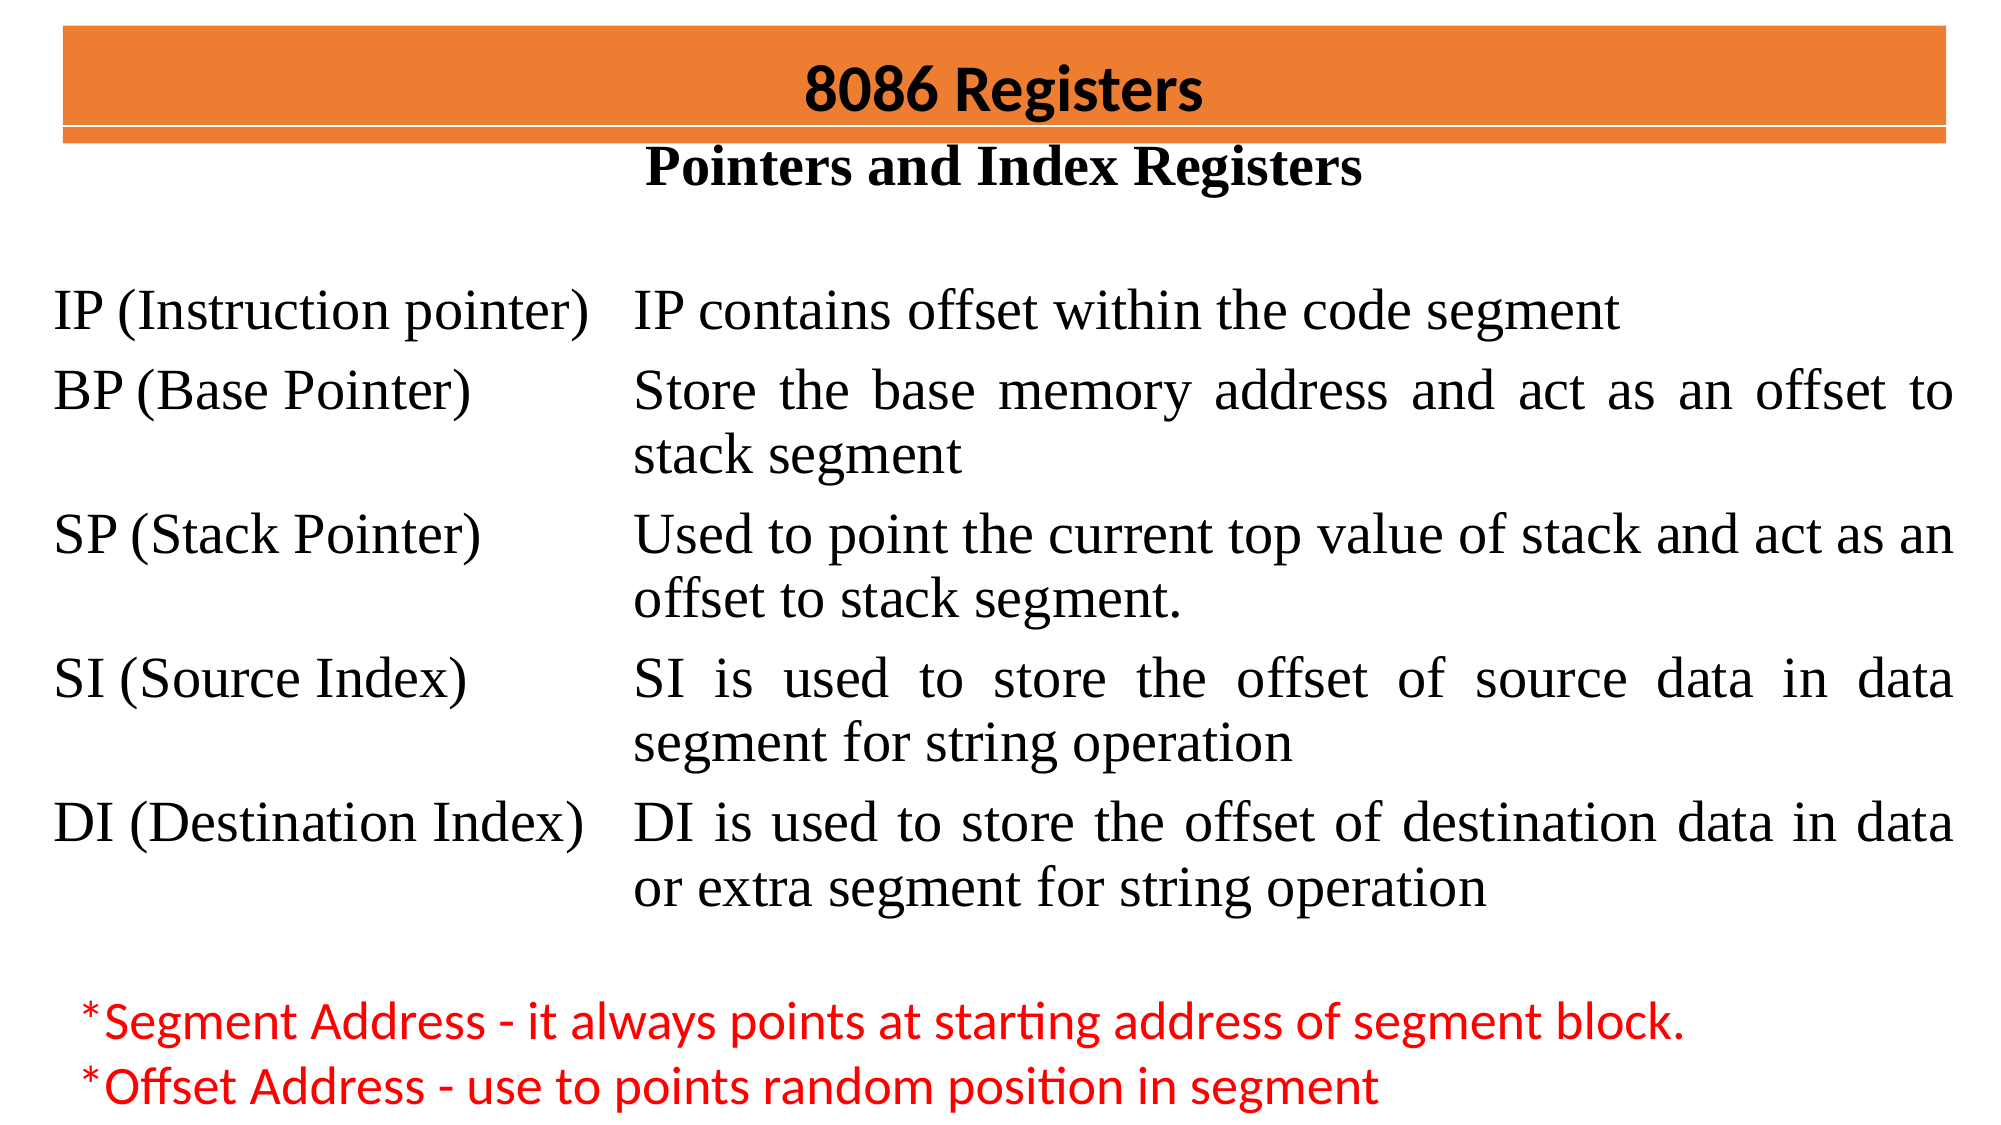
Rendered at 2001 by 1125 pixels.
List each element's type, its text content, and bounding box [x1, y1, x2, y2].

table_cell Used to point the current top value of stack and act as an offset to stack segment. [620, 495, 1970, 637]
table_cell DI (Destination Index) [40, 783, 618, 925]
text_box 8086 Registers [62, 25, 1947, 125]
table_cell IP contains offset within the code segment [620, 273, 1970, 349]
table_cell SP (Stack Pointer) [40, 495, 618, 637]
table_cell BP (Base Pointer) [40, 350, 618, 493]
table_cell DI is used to store the offset of destination data in data or extra segment for string operation [620, 783, 1970, 925]
table_cell Store the base memory address and act as an offset to stack segment [620, 350, 1970, 493]
table_cell IP (Instruction pointer) [40, 273, 618, 349]
table_cell SI is used to store the offset of source data in data segment for string operation [620, 639, 1970, 781]
table_header Pointers and Index Registers [40, 127, 1970, 267]
table_cell SI (Source Index) [40, 639, 618, 781]
text_box *Segment Address - it always points at starting address of segment block. *Offset Address - use to points random position in segment [62, 978, 1925, 1123]
